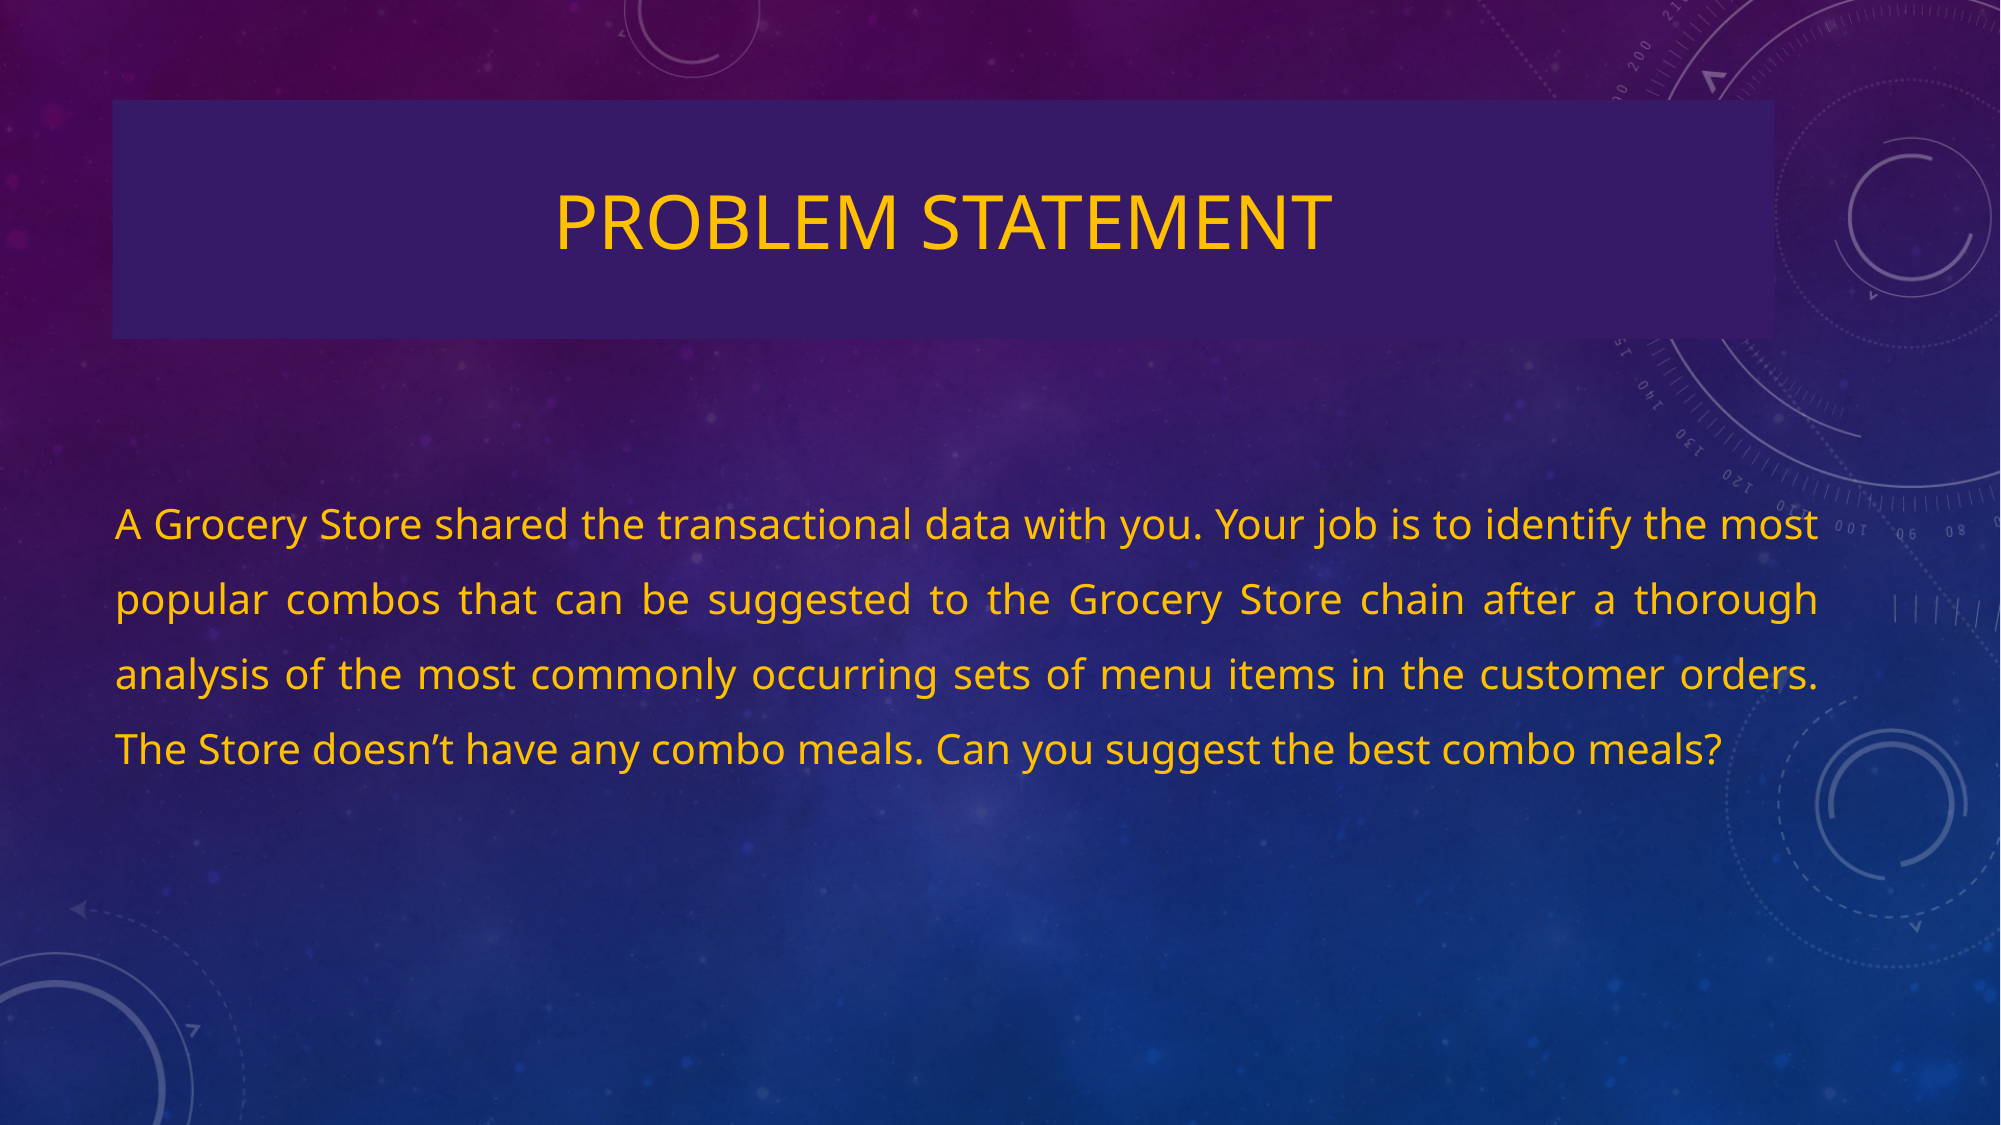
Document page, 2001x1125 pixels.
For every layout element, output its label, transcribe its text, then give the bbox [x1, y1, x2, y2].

title PROBLEM STATEMENT [112, 99, 1775, 339]
list A Grocery Store shared the transactional data with you. Your job is to identify the most popular combos that can be suggested to the Grocery Store chain after a thorough analysis of the most commonly occurring sets of menu items in the customer orders. The Store doesn’t have any combo meals. Can you suggest the best combo meals? [99, 421, 1835, 825]
picture [0, 0, 2001, 1125]
